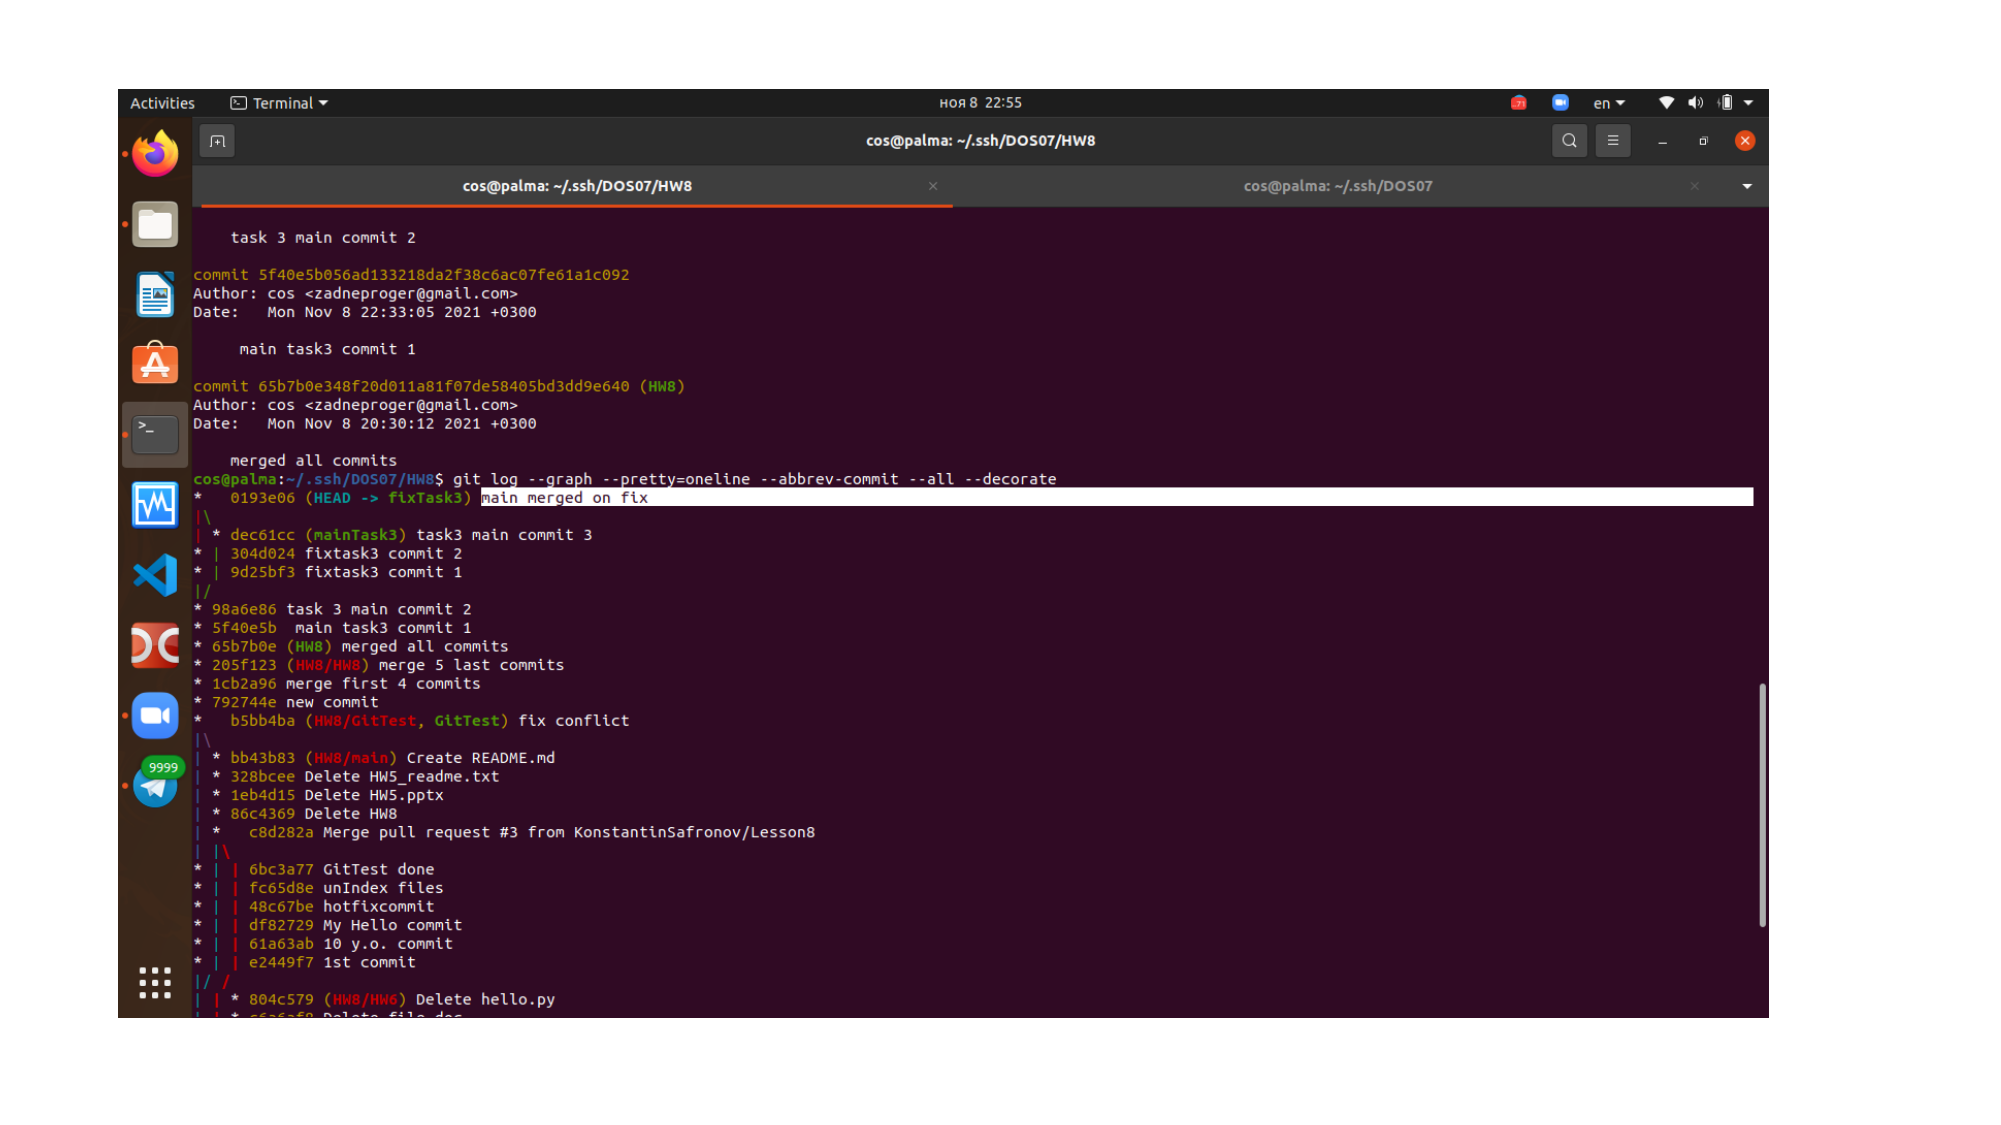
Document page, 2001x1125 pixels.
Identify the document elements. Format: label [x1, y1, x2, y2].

picture [118, 89, 1769, 1018]
